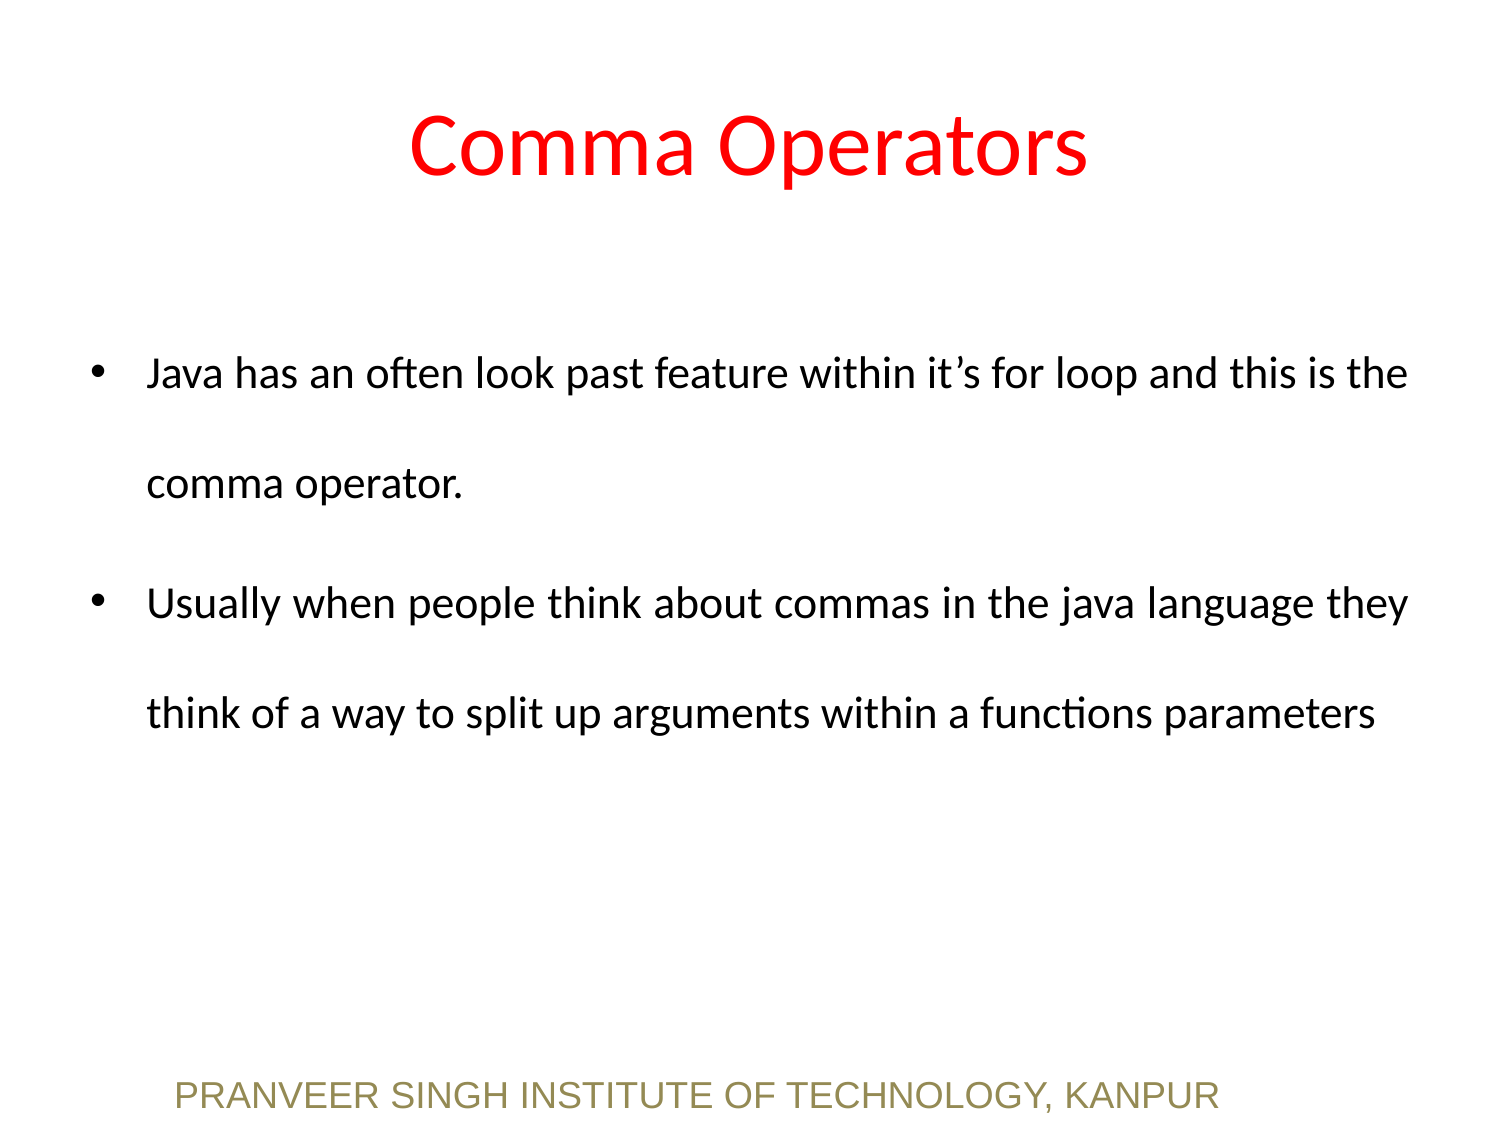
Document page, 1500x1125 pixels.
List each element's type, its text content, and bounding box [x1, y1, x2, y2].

list Java has an often look past feature within it’s for loop and this is the comma operator. Usually when people think about commas in the java language they think of a way to split up arguments within a functions parameters [75, 280, 1425, 1024]
text_box PRANVEER SINGH INSTITUTE OF TECHNOLOGY, KANPUR [159, 1063, 1259, 1124]
title Comma Operators [75, 45, 1425, 233]
